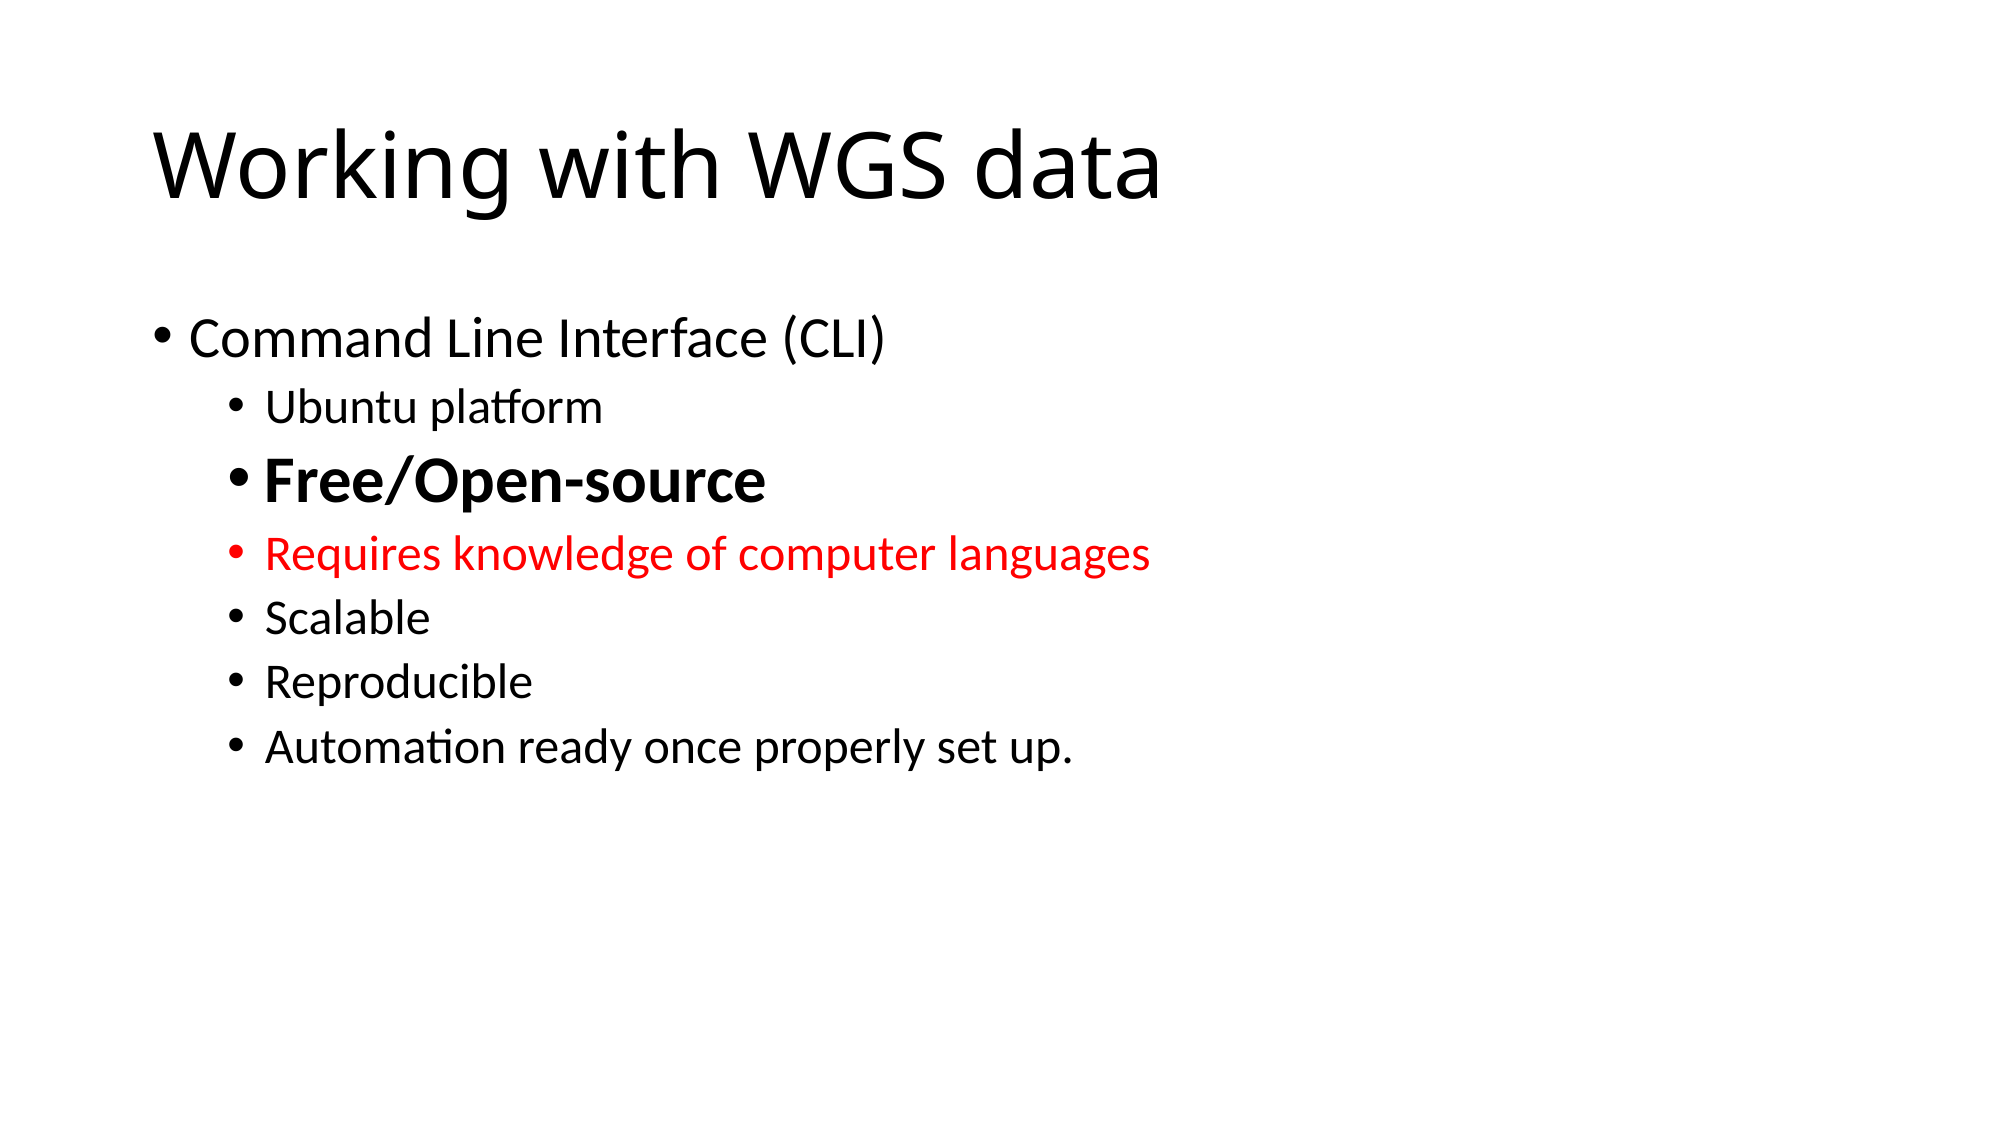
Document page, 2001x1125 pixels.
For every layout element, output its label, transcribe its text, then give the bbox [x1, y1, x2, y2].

list Command Line Interface (CLI) Ubuntu platform Free/Open-source Requires knowledge of computer languages Scalable Reproducible Automation ready once properly set up. [137, 299, 1863, 1014]
title Working with WGS data [137, 59, 1863, 278]
